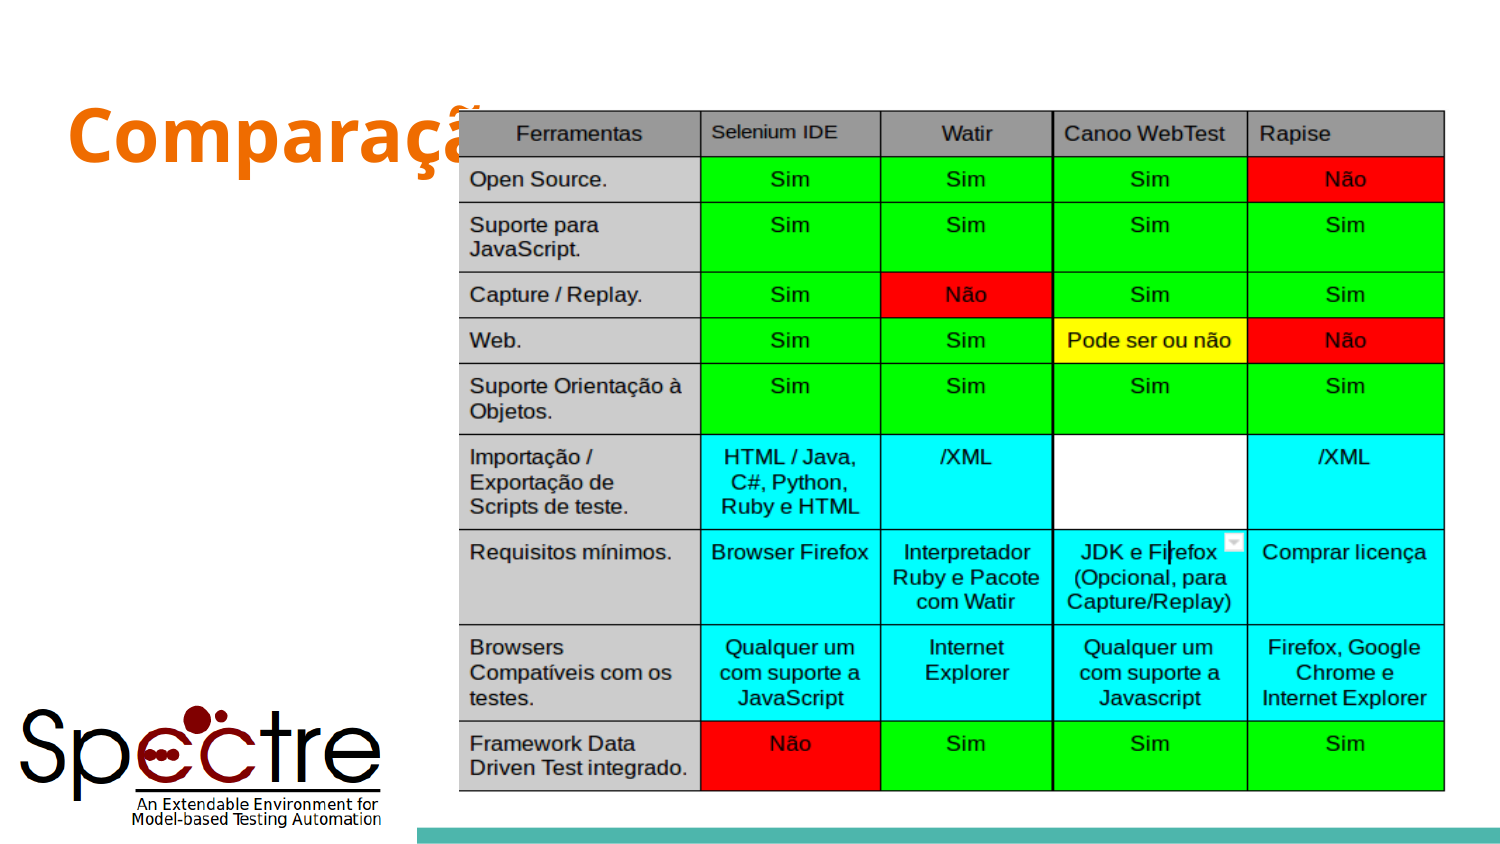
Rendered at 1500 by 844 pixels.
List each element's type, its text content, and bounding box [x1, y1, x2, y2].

picture [458, 109, 1450, 803]
title Comparação [51, 72, 1449, 189]
picture [0, 675, 417, 844]
